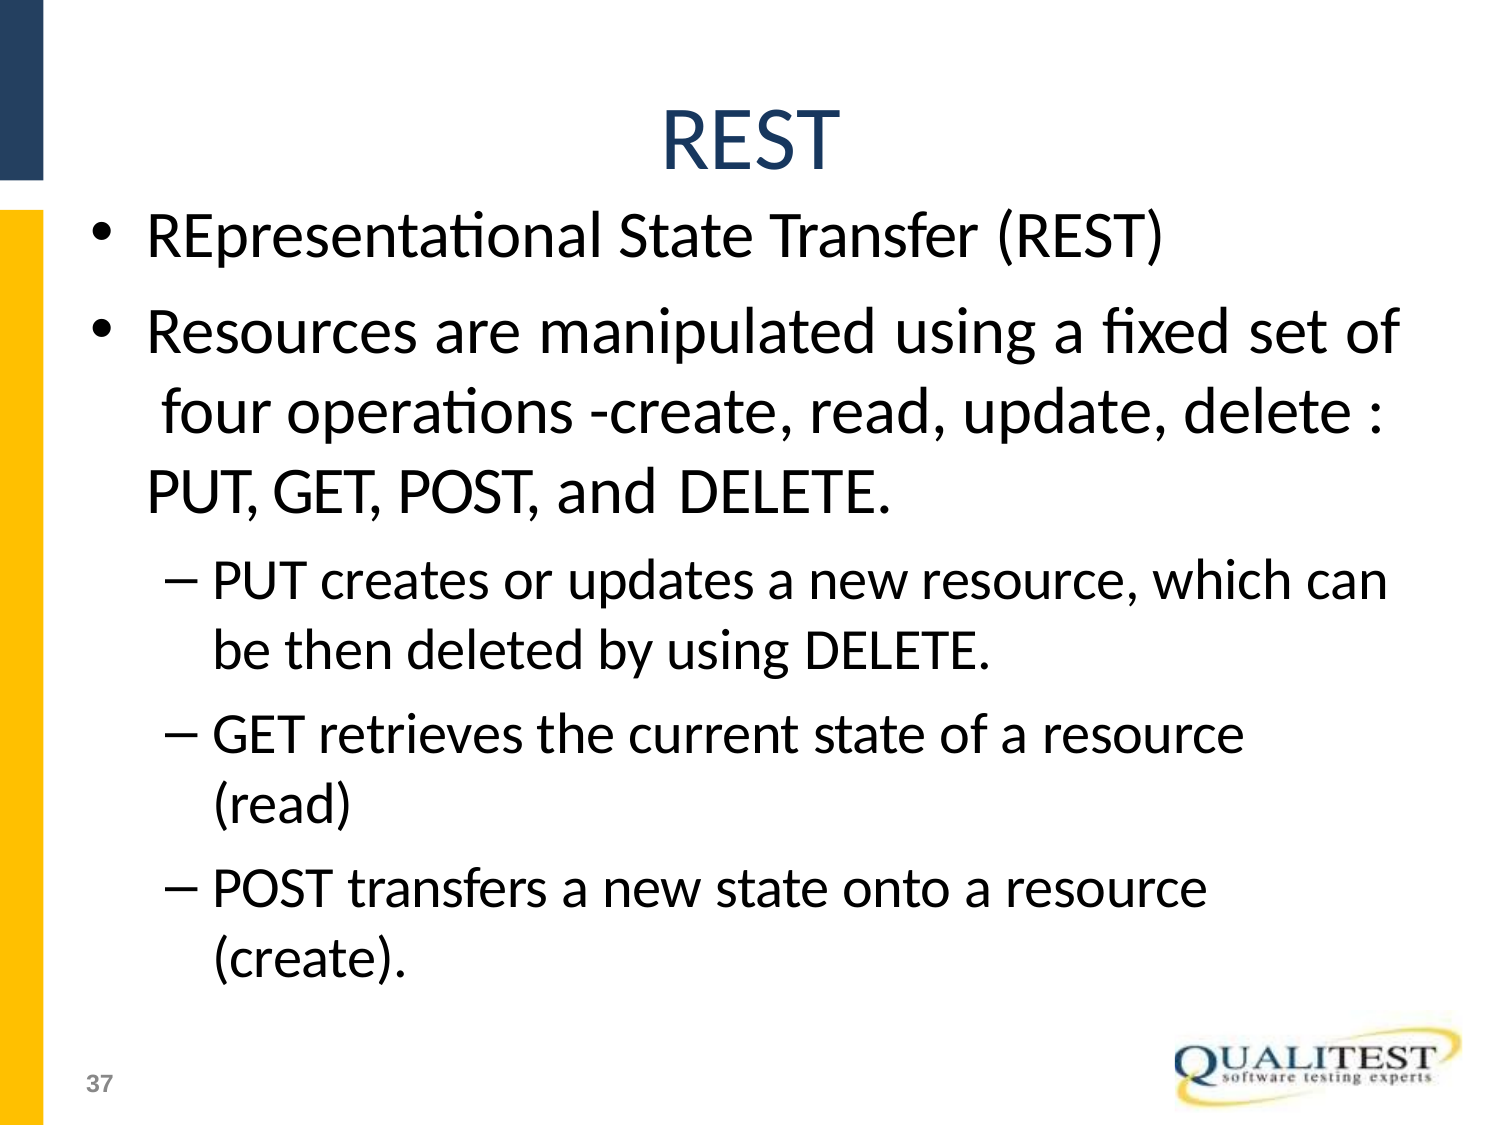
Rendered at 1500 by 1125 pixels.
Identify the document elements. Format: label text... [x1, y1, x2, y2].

slide_number 51 [79, 1068, 121, 1125]
text_box REpresentational State Transfer (REST) Resources are manipulated using a fixed set of four operations -create, read, update, delete : PUT, GET, POST, and DELETE. PUT creates or updates a new resource, which can be then deleted by using DELETE. GET retrieves the current state of a resource (read) POST transfers a new state onto a resource (create). [87, 172, 1403, 989]
title REST [657, 75, 843, 172]
picture [1174, 1010, 1463, 1113]
